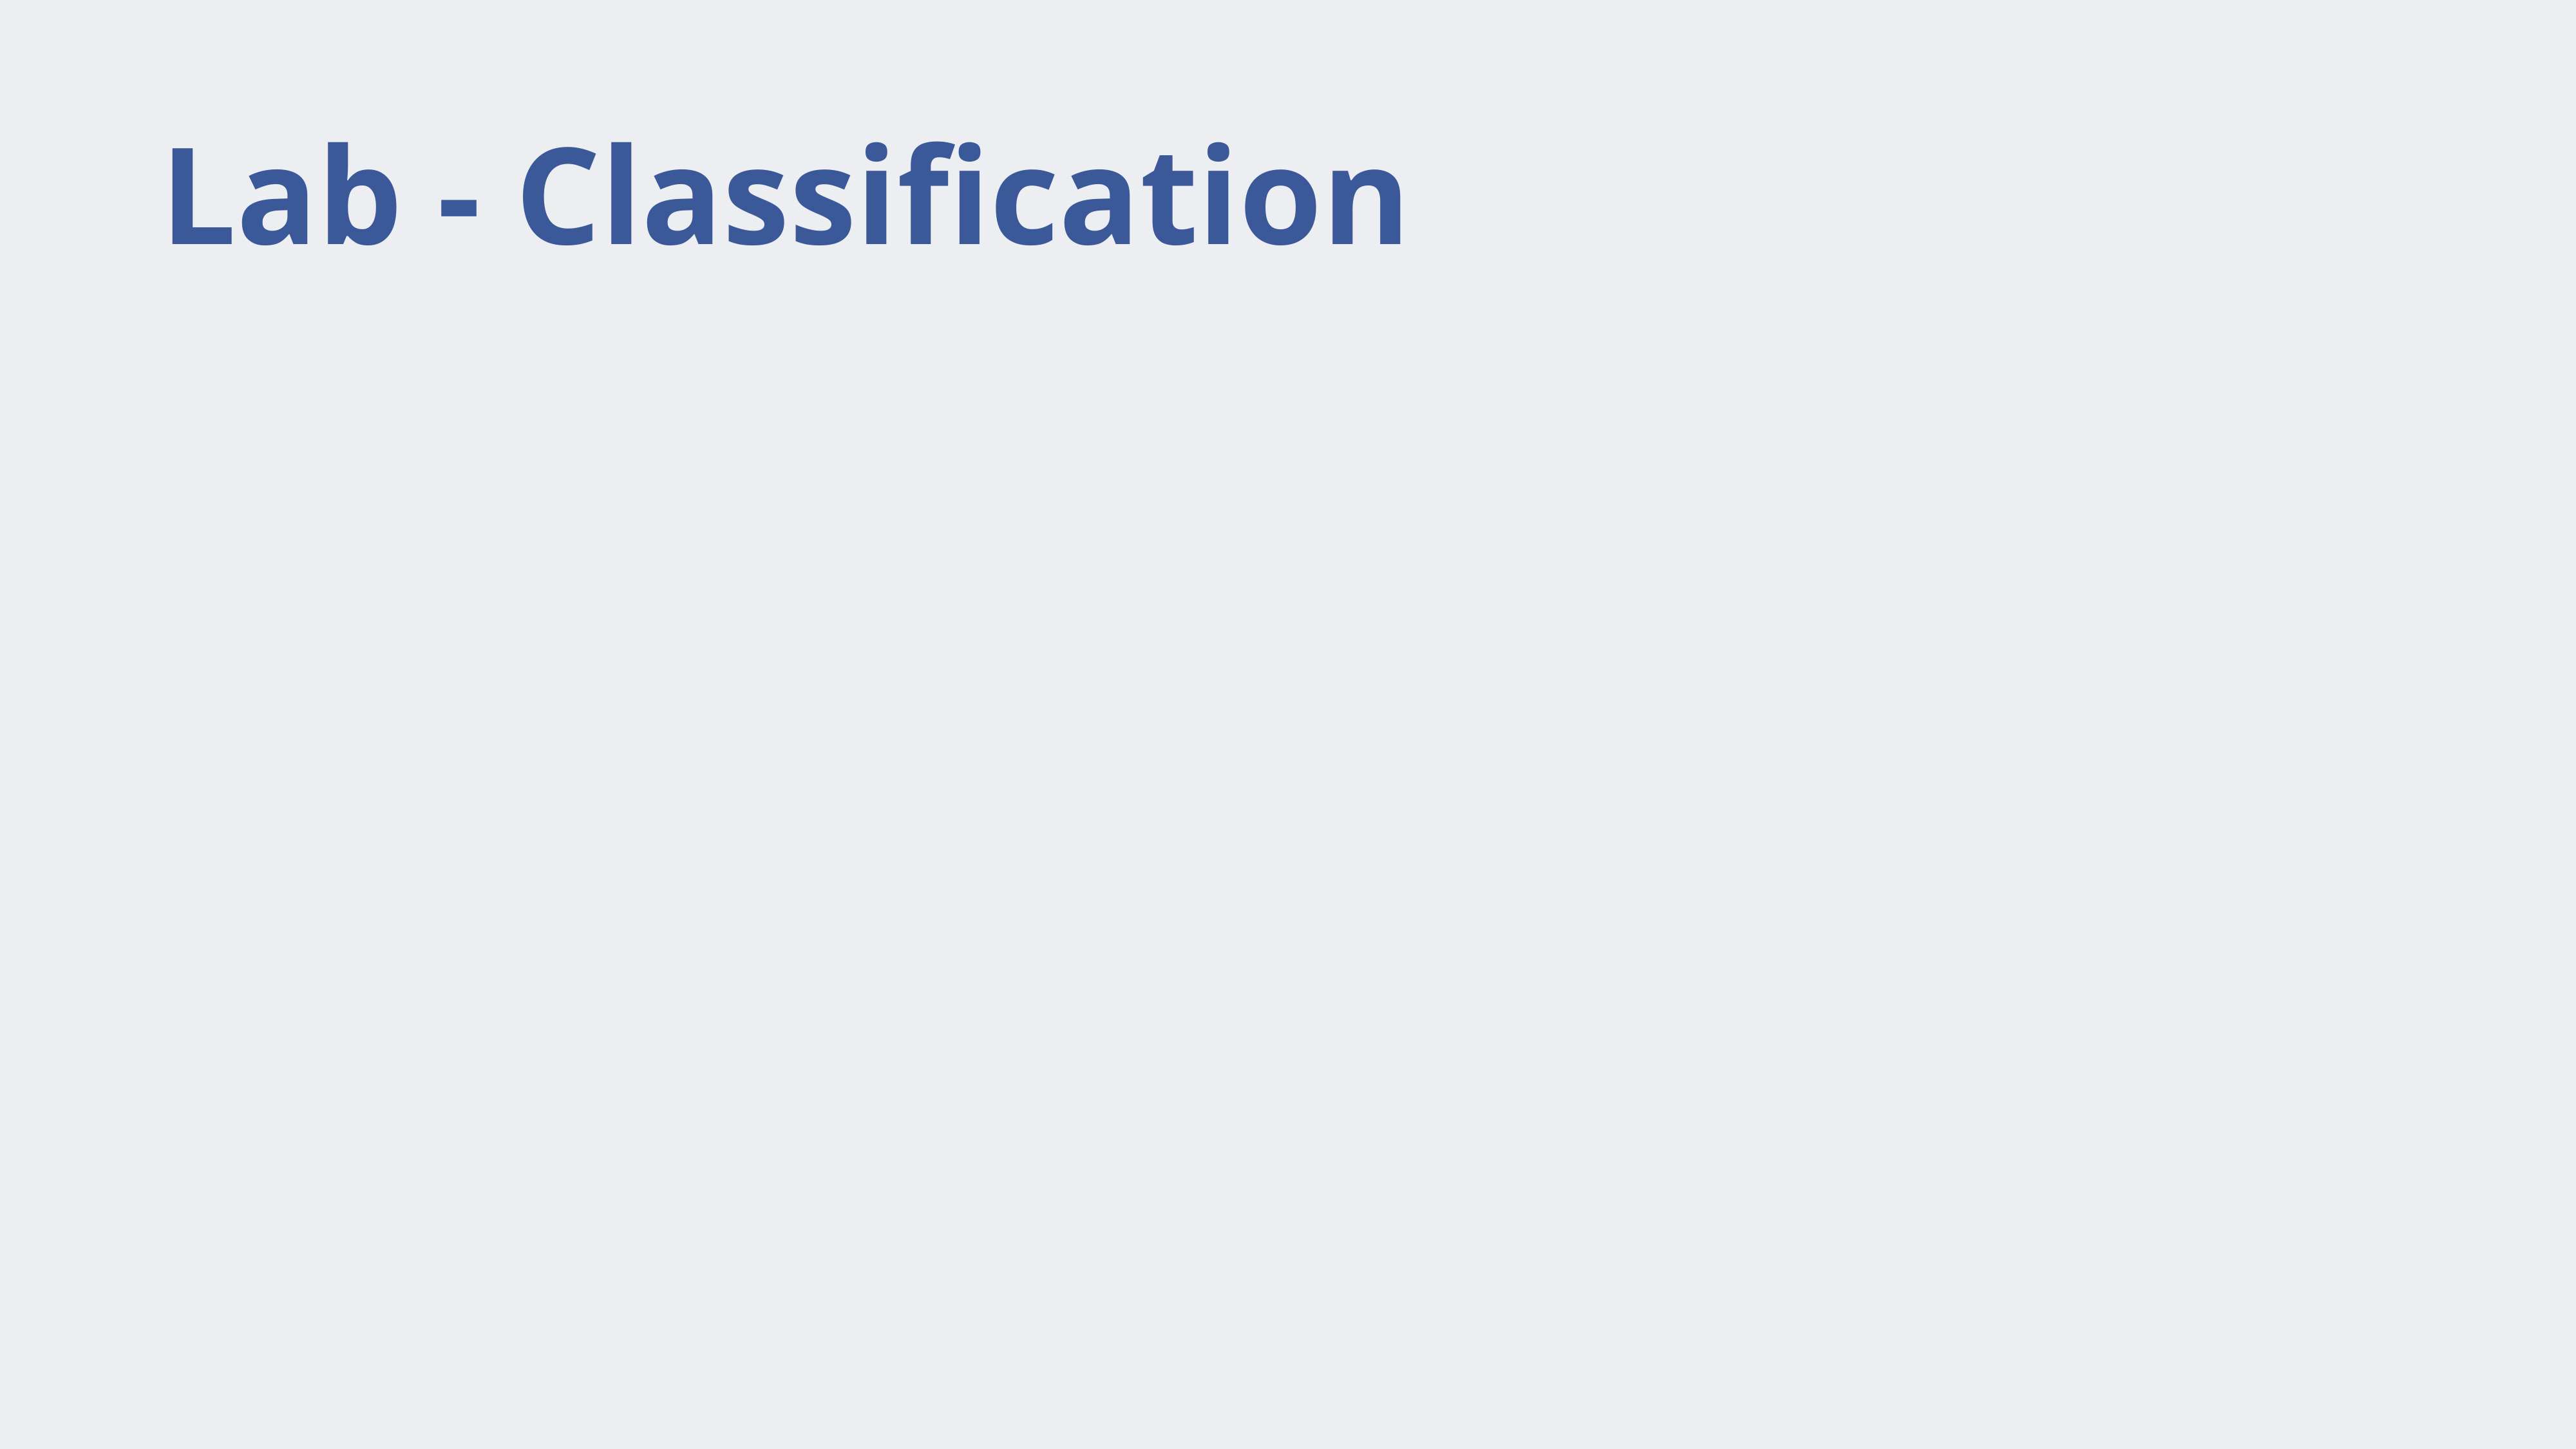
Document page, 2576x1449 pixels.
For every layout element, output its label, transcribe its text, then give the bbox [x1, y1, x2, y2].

title Lab - Classification [160, 109, 2415, 305]
